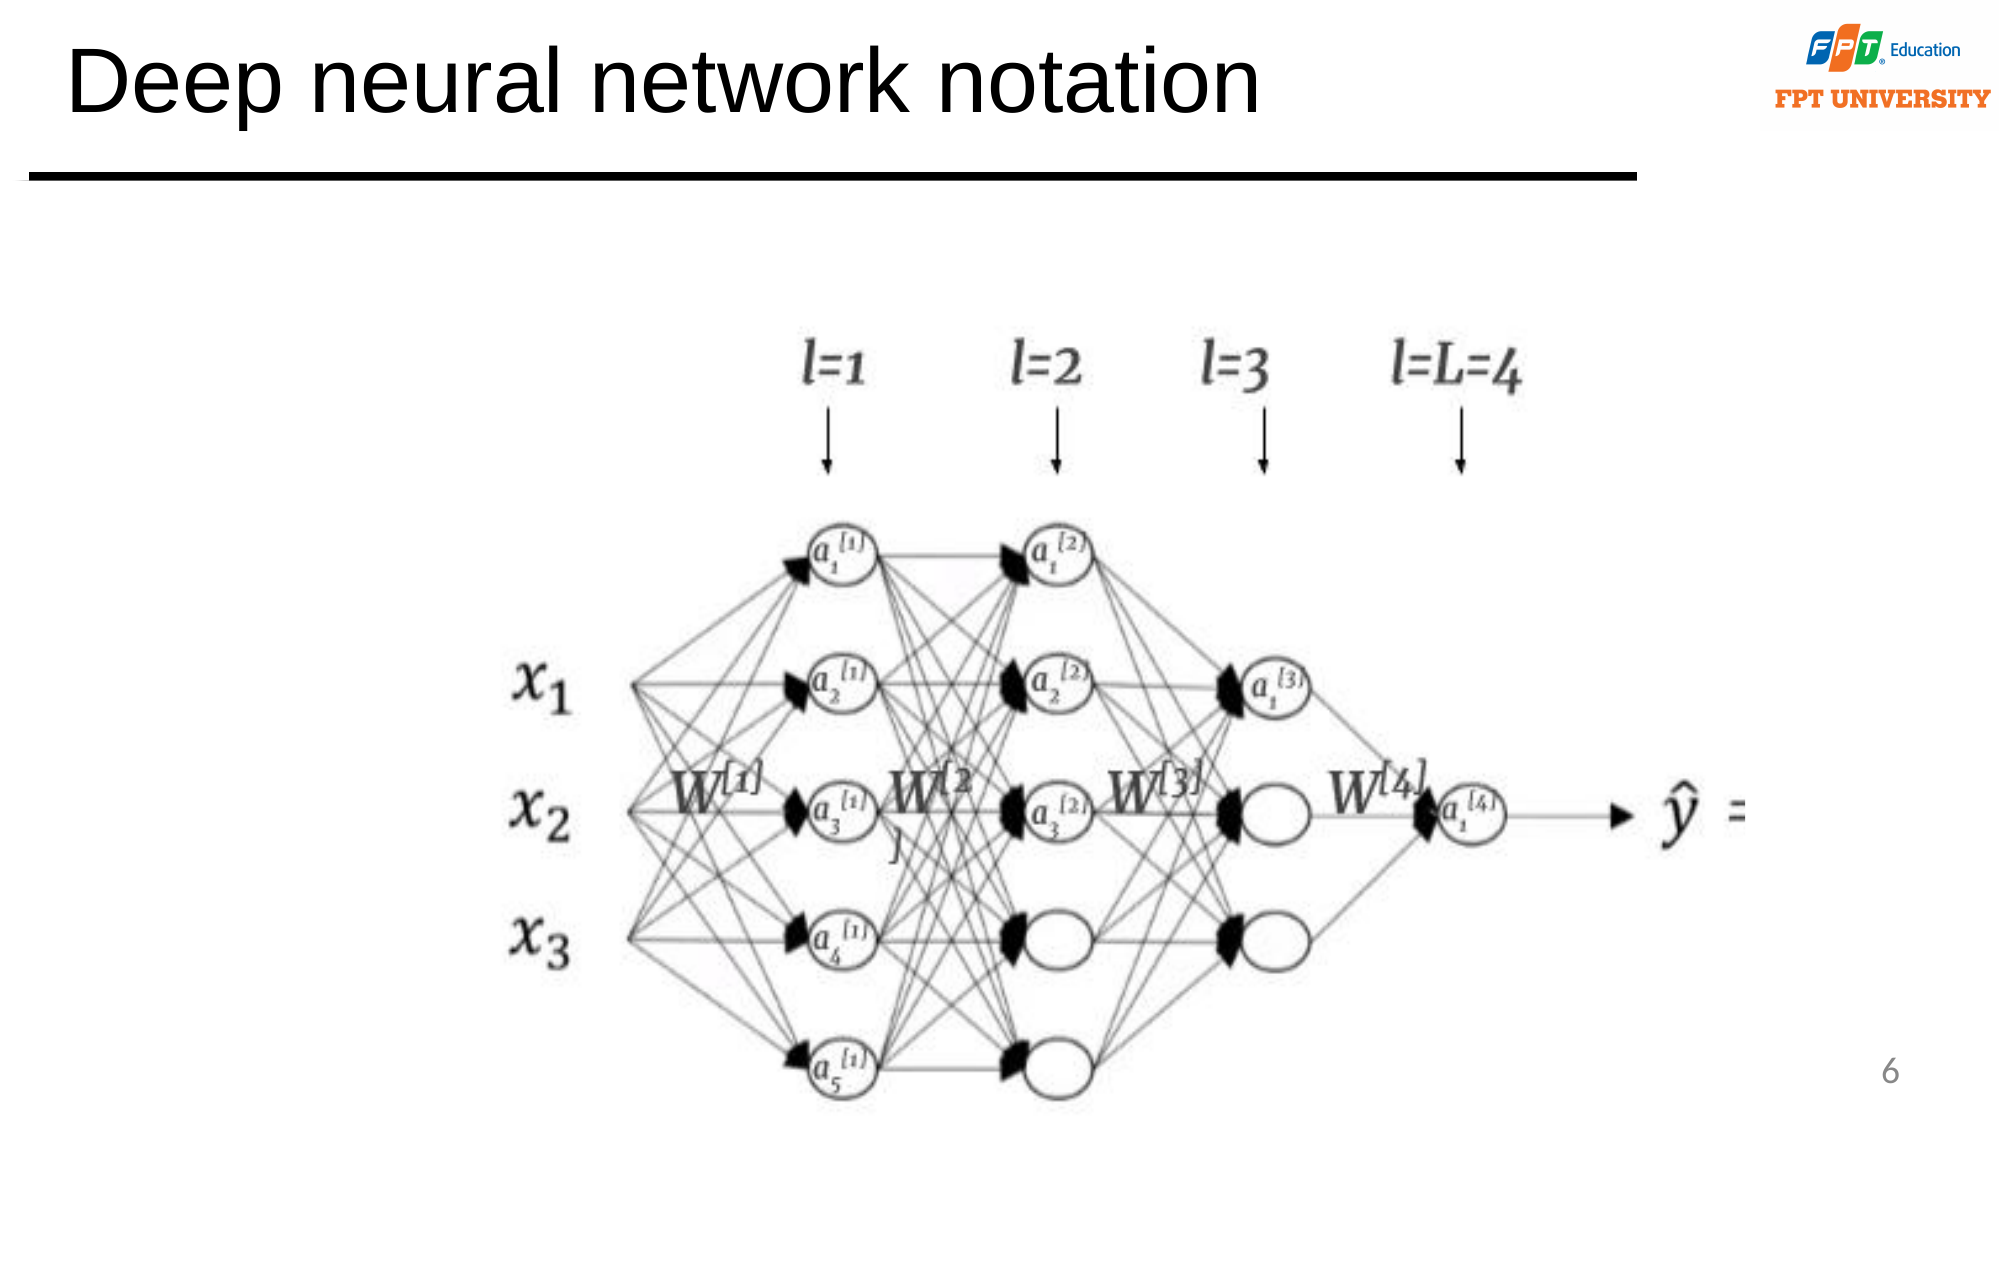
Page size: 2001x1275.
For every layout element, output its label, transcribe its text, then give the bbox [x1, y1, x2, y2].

picture [1760, 0, 1999, 131]
picture [239, 306, 1746, 1123]
slide_number 6 [1440, 1046, 1900, 1275]
title Deep neural network notation [63, 18, 1317, 235]
